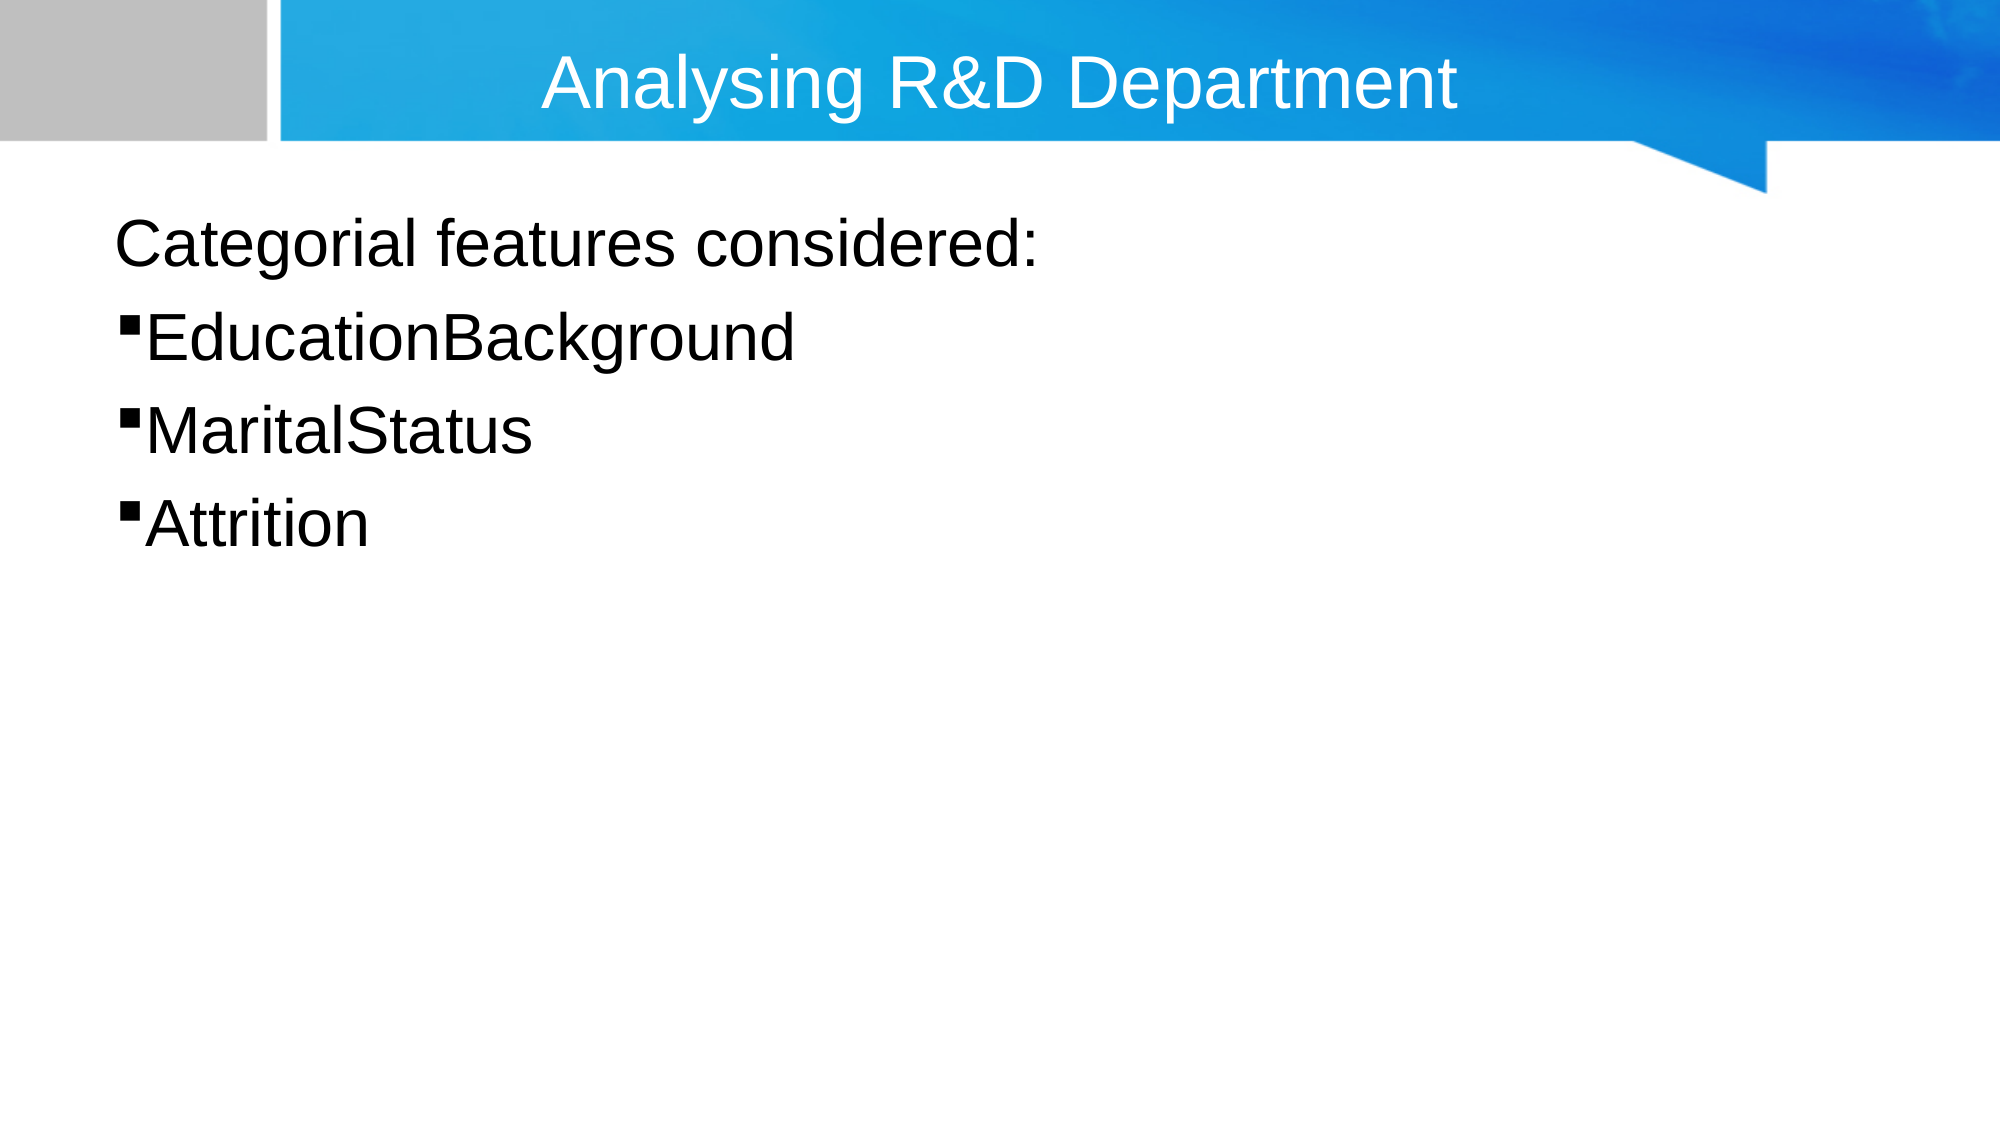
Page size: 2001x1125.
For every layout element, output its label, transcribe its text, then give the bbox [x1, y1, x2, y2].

list Categorial features considered: EducationBackground MaritalStatus Attrition [99, 192, 1901, 1006]
picture [0, 0, 2000, 1125]
title Analysing R&D Department [99, 30, 1901, 127]
